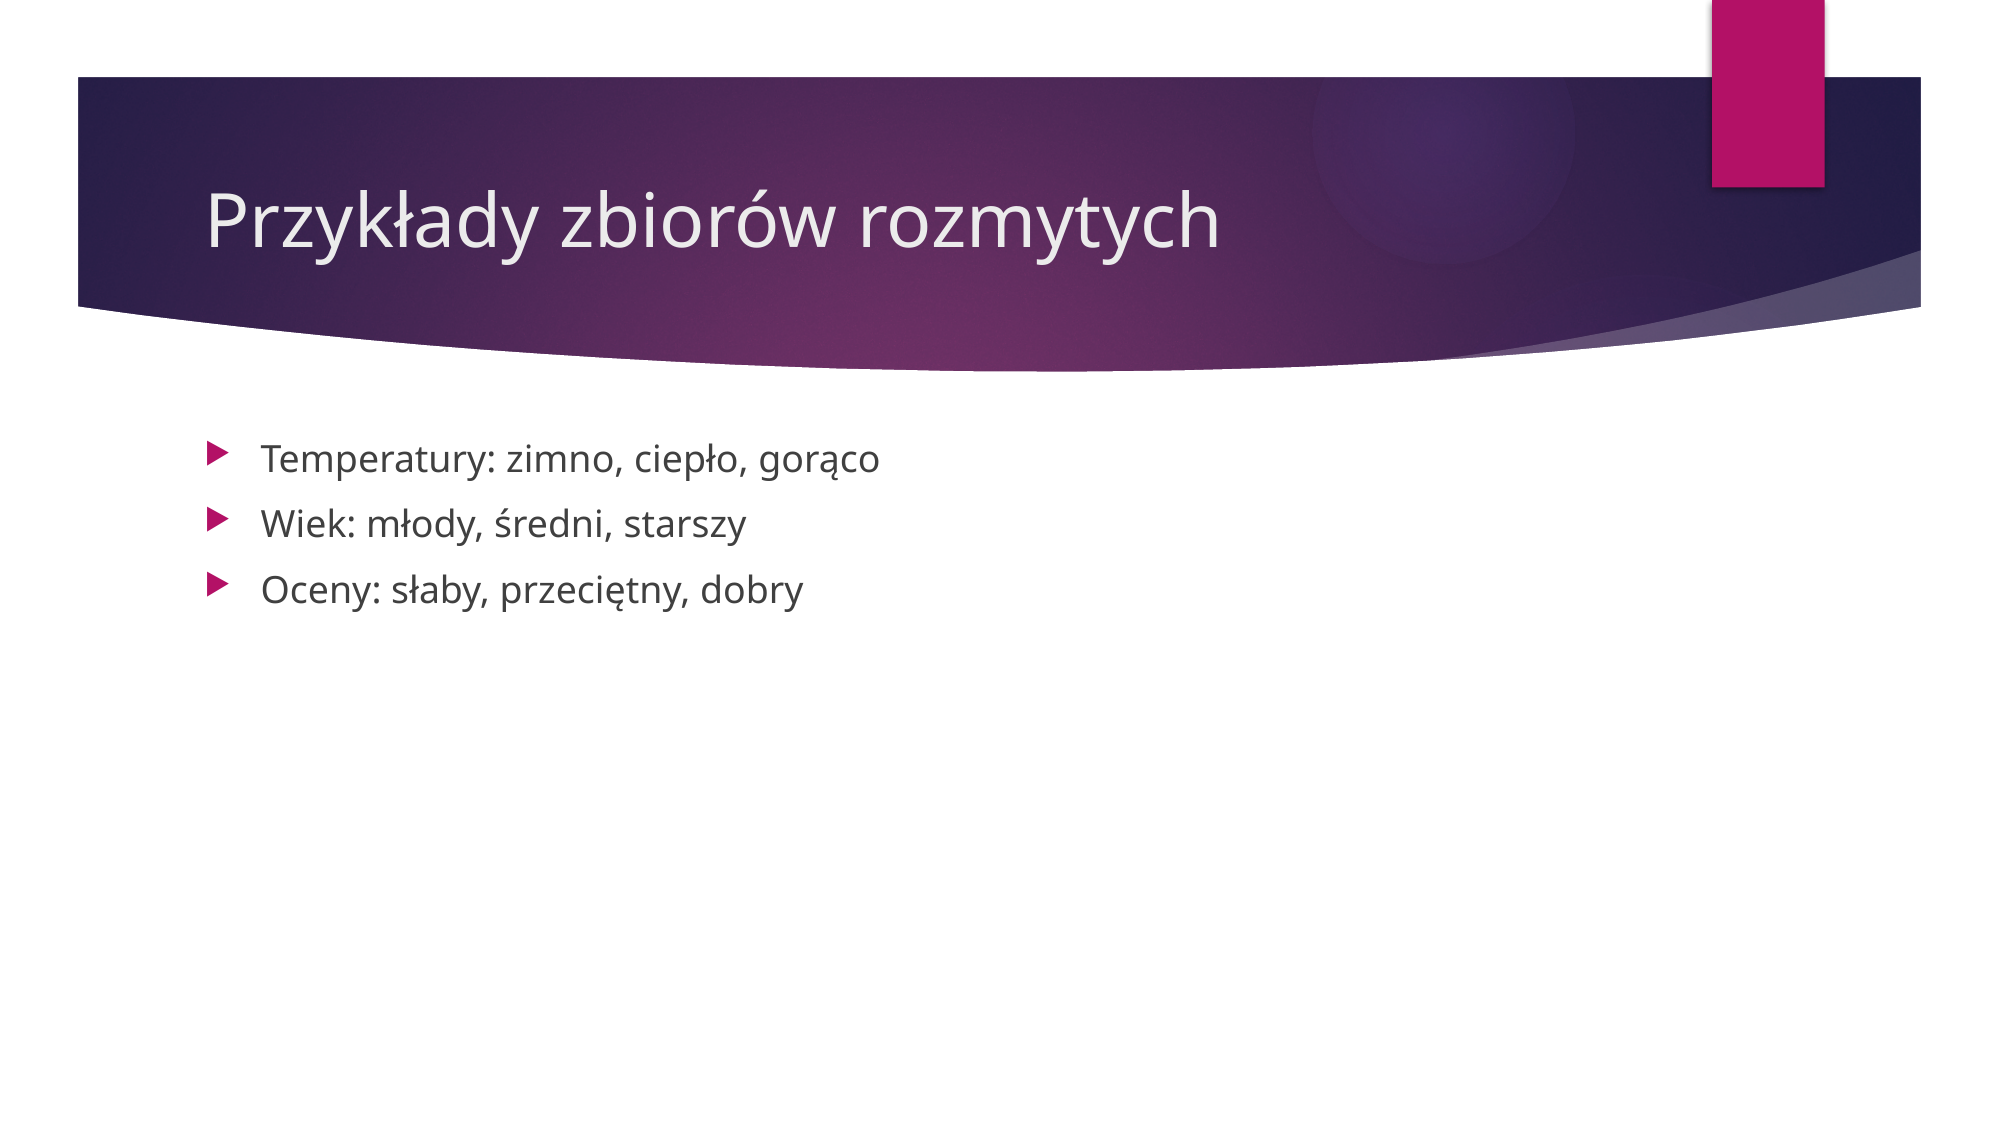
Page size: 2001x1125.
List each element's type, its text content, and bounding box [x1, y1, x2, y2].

list Temperatury: zimno, ciepło, gorąco Wiek: młody, średni, starszy Oceny: słaby, przeciętny, dobry [189, 427, 1638, 988]
title Przykłady zbiorów rozmytych [189, 159, 1627, 276]
